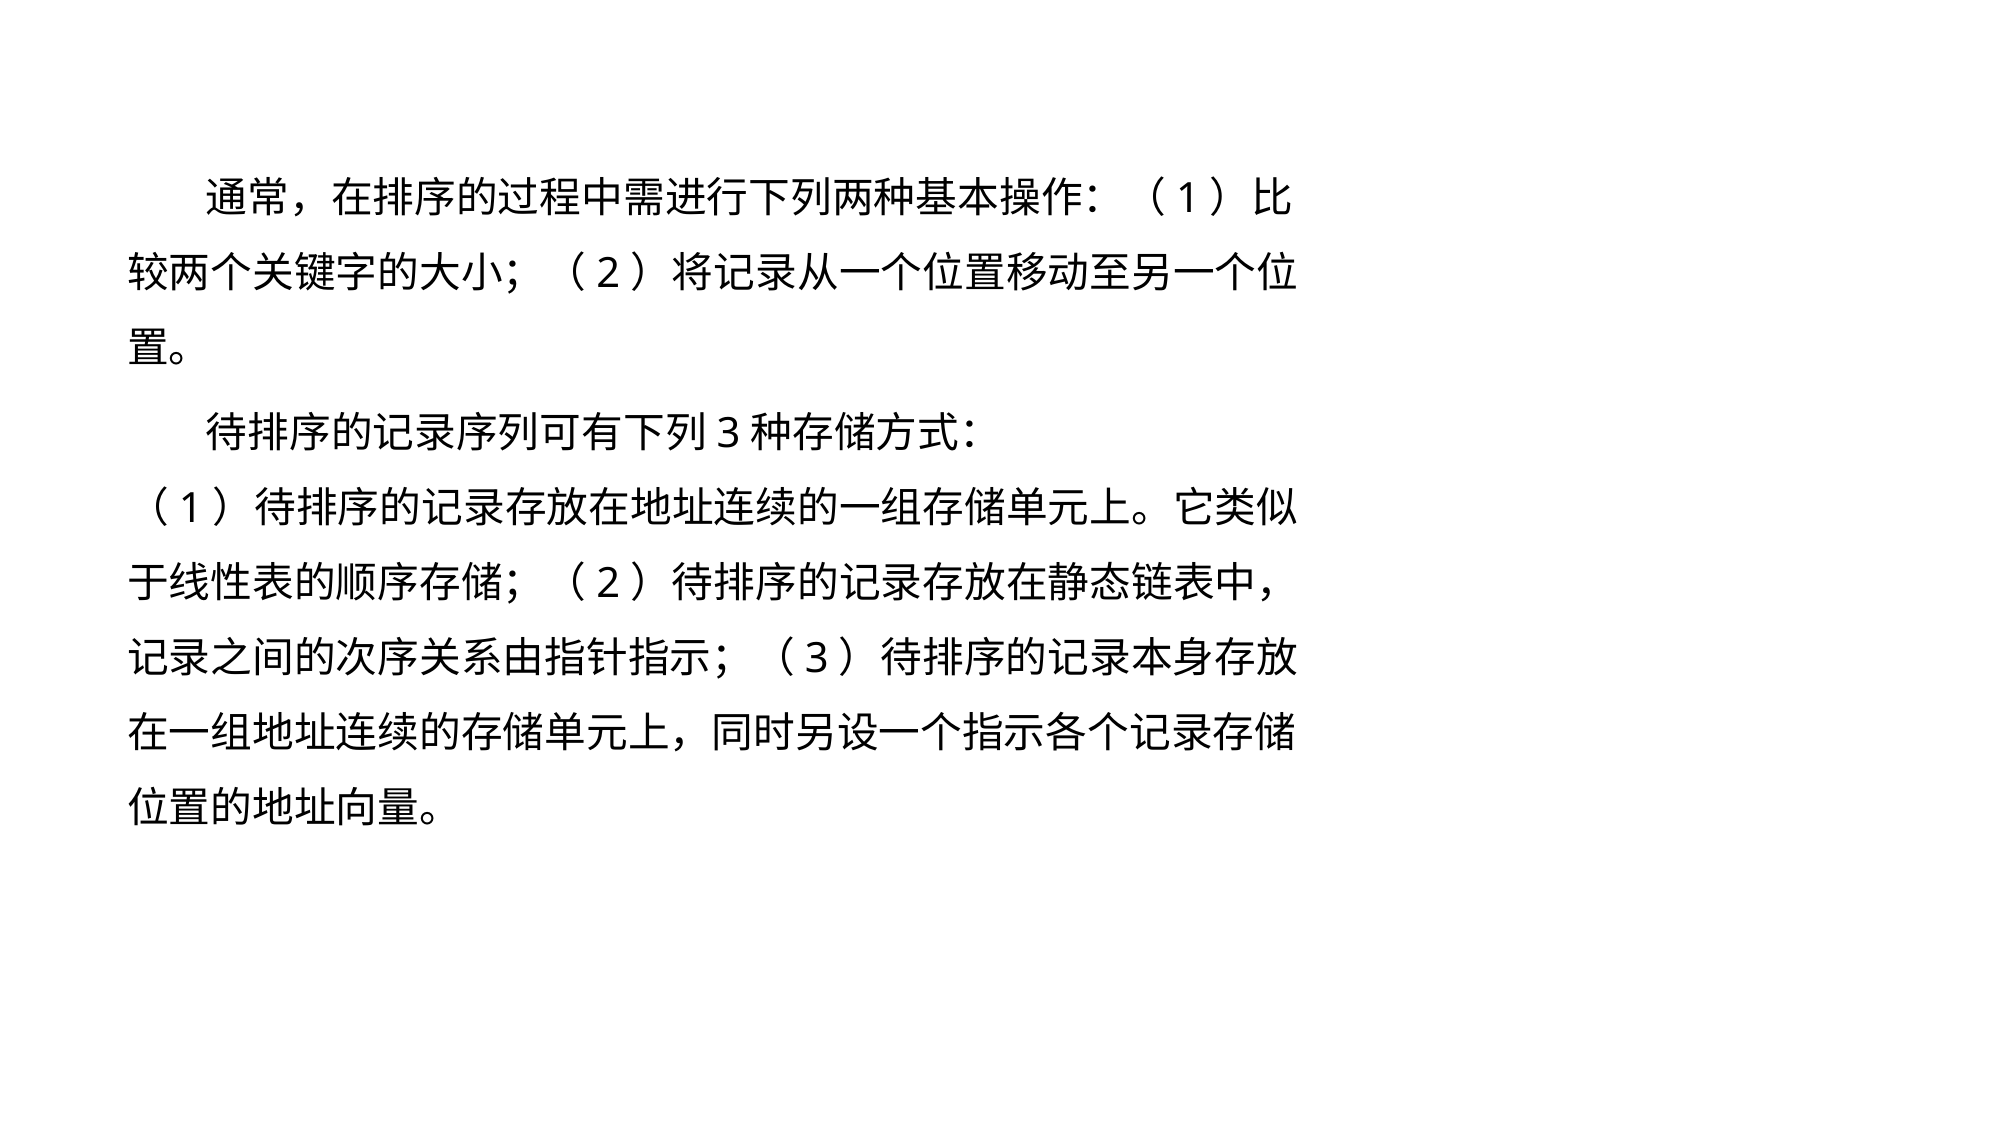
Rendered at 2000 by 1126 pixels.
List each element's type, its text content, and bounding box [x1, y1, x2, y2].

text_box 待排序的记录序列可有下列3种存储方式： （1）待排序的记录存放在地址连续的一组存储单元上。它类似于线性表的顺序存储；（2）待排序的记录存放在静态链表中，记录之间的次序关系由指针指示；（3）待排序的记录本身存放在一组地址连续的存储单元上，同时另设一个指示各个记录存储位置的地址向量。 [112, 373, 1340, 839]
text_box 通常，在排序的过程中需进行下列两种基本操作：（1）比较两个关键字的大小；（2）将记录从一个位置移动至另一个位置。 [112, 137, 1340, 373]
